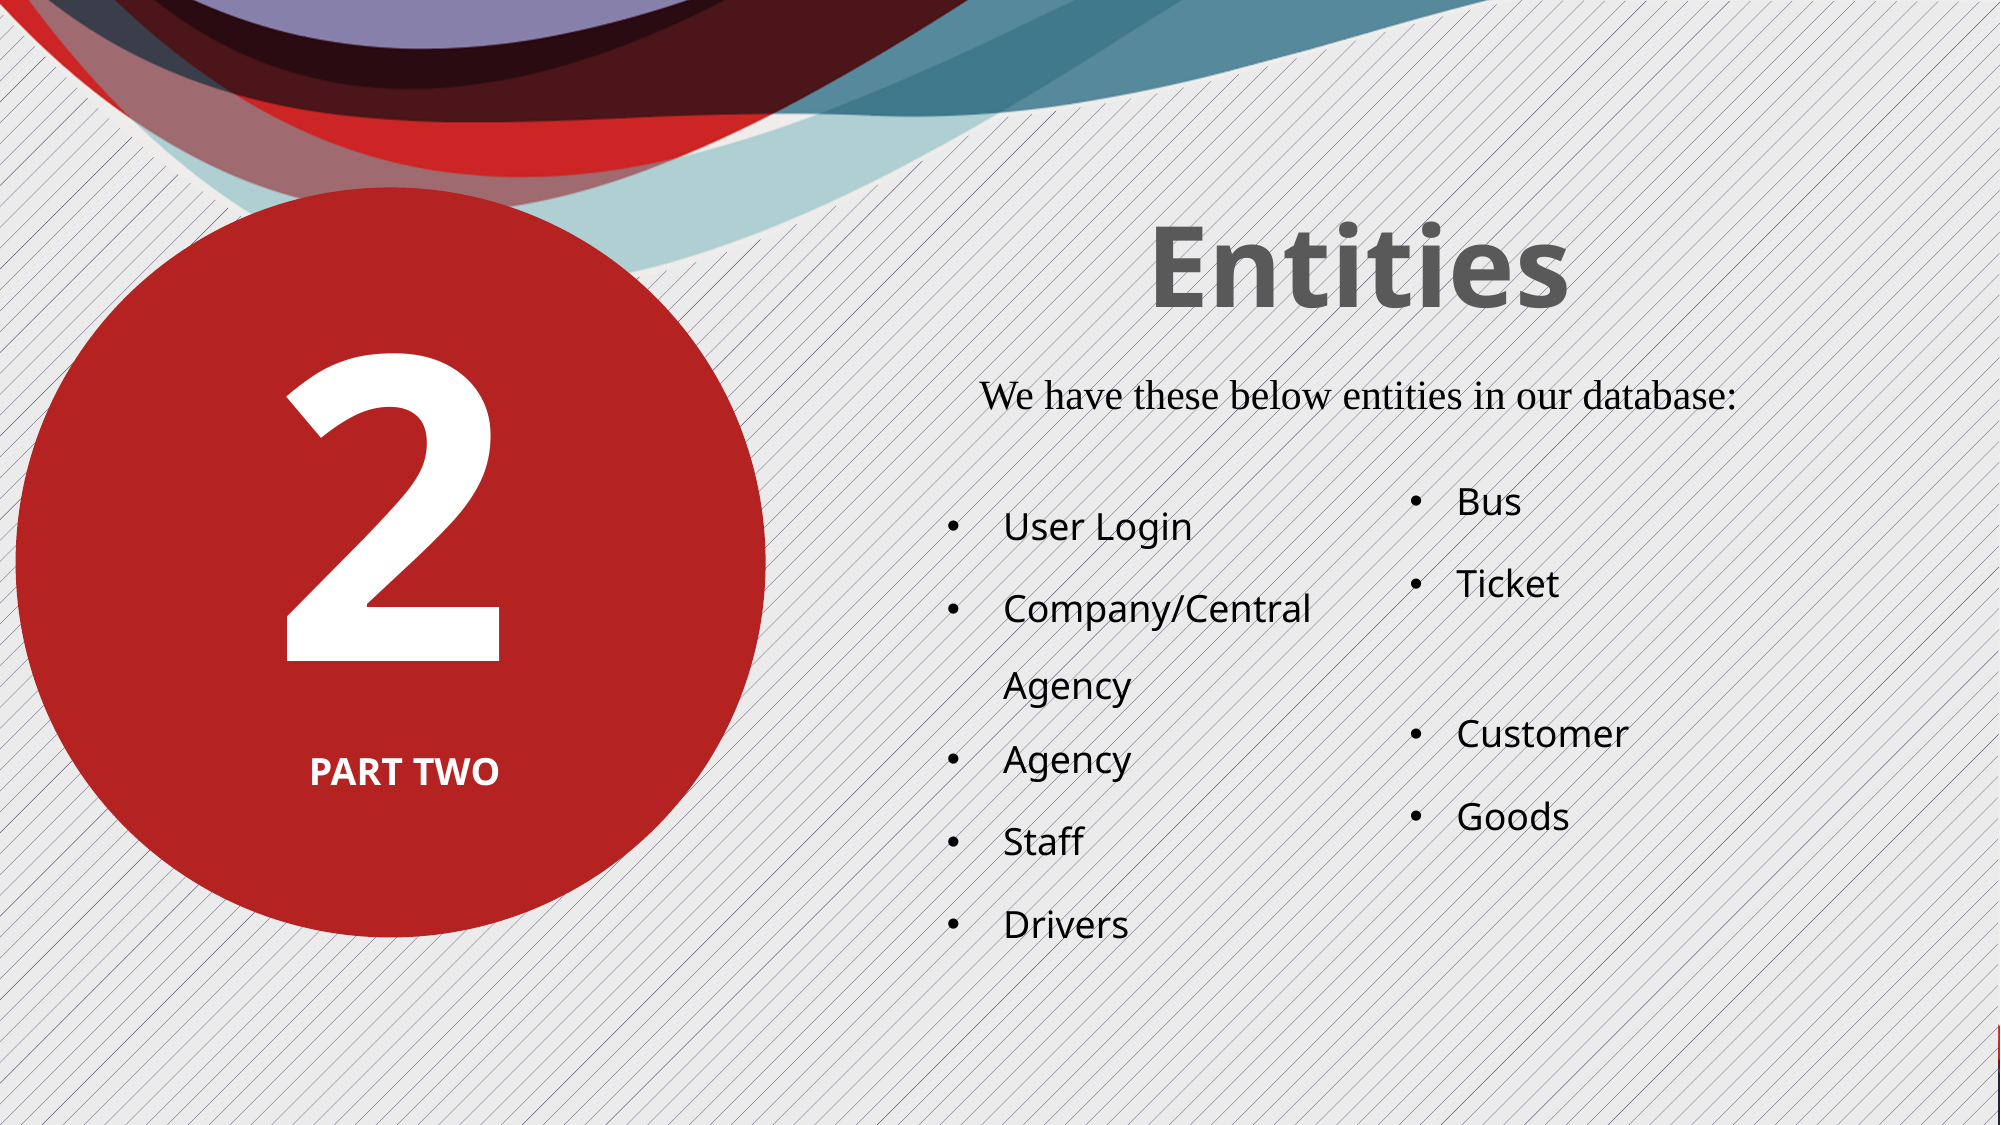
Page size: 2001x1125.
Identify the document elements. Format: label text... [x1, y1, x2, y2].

table_cell Staff [932, 783, 1395, 865]
table_cell [1395, 865, 1858, 948]
text_box PART TWO [294, 740, 516, 800]
table_cell Goods [1395, 783, 1858, 865]
table_header Bus [1395, 467, 1858, 550]
picture [0, 0, 1505, 275]
table_cell Ticket [1395, 550, 1858, 700]
table_cell Agency [932, 700, 1395, 783]
table_cell Drivers [932, 865, 1395, 948]
table_cell Customer [1395, 700, 1858, 783]
text_box We have these below entities in our database: [843, 335, 1874, 425]
table_cell Company/Central Agency [932, 550, 1395, 700]
table_header User Login [932, 467, 1395, 550]
text_box [14, 185, 768, 940]
text_box 2 [255, 229, 529, 754]
text_box Entities [931, 187, 1787, 335]
text_box [0, 0, 2000, 1125]
